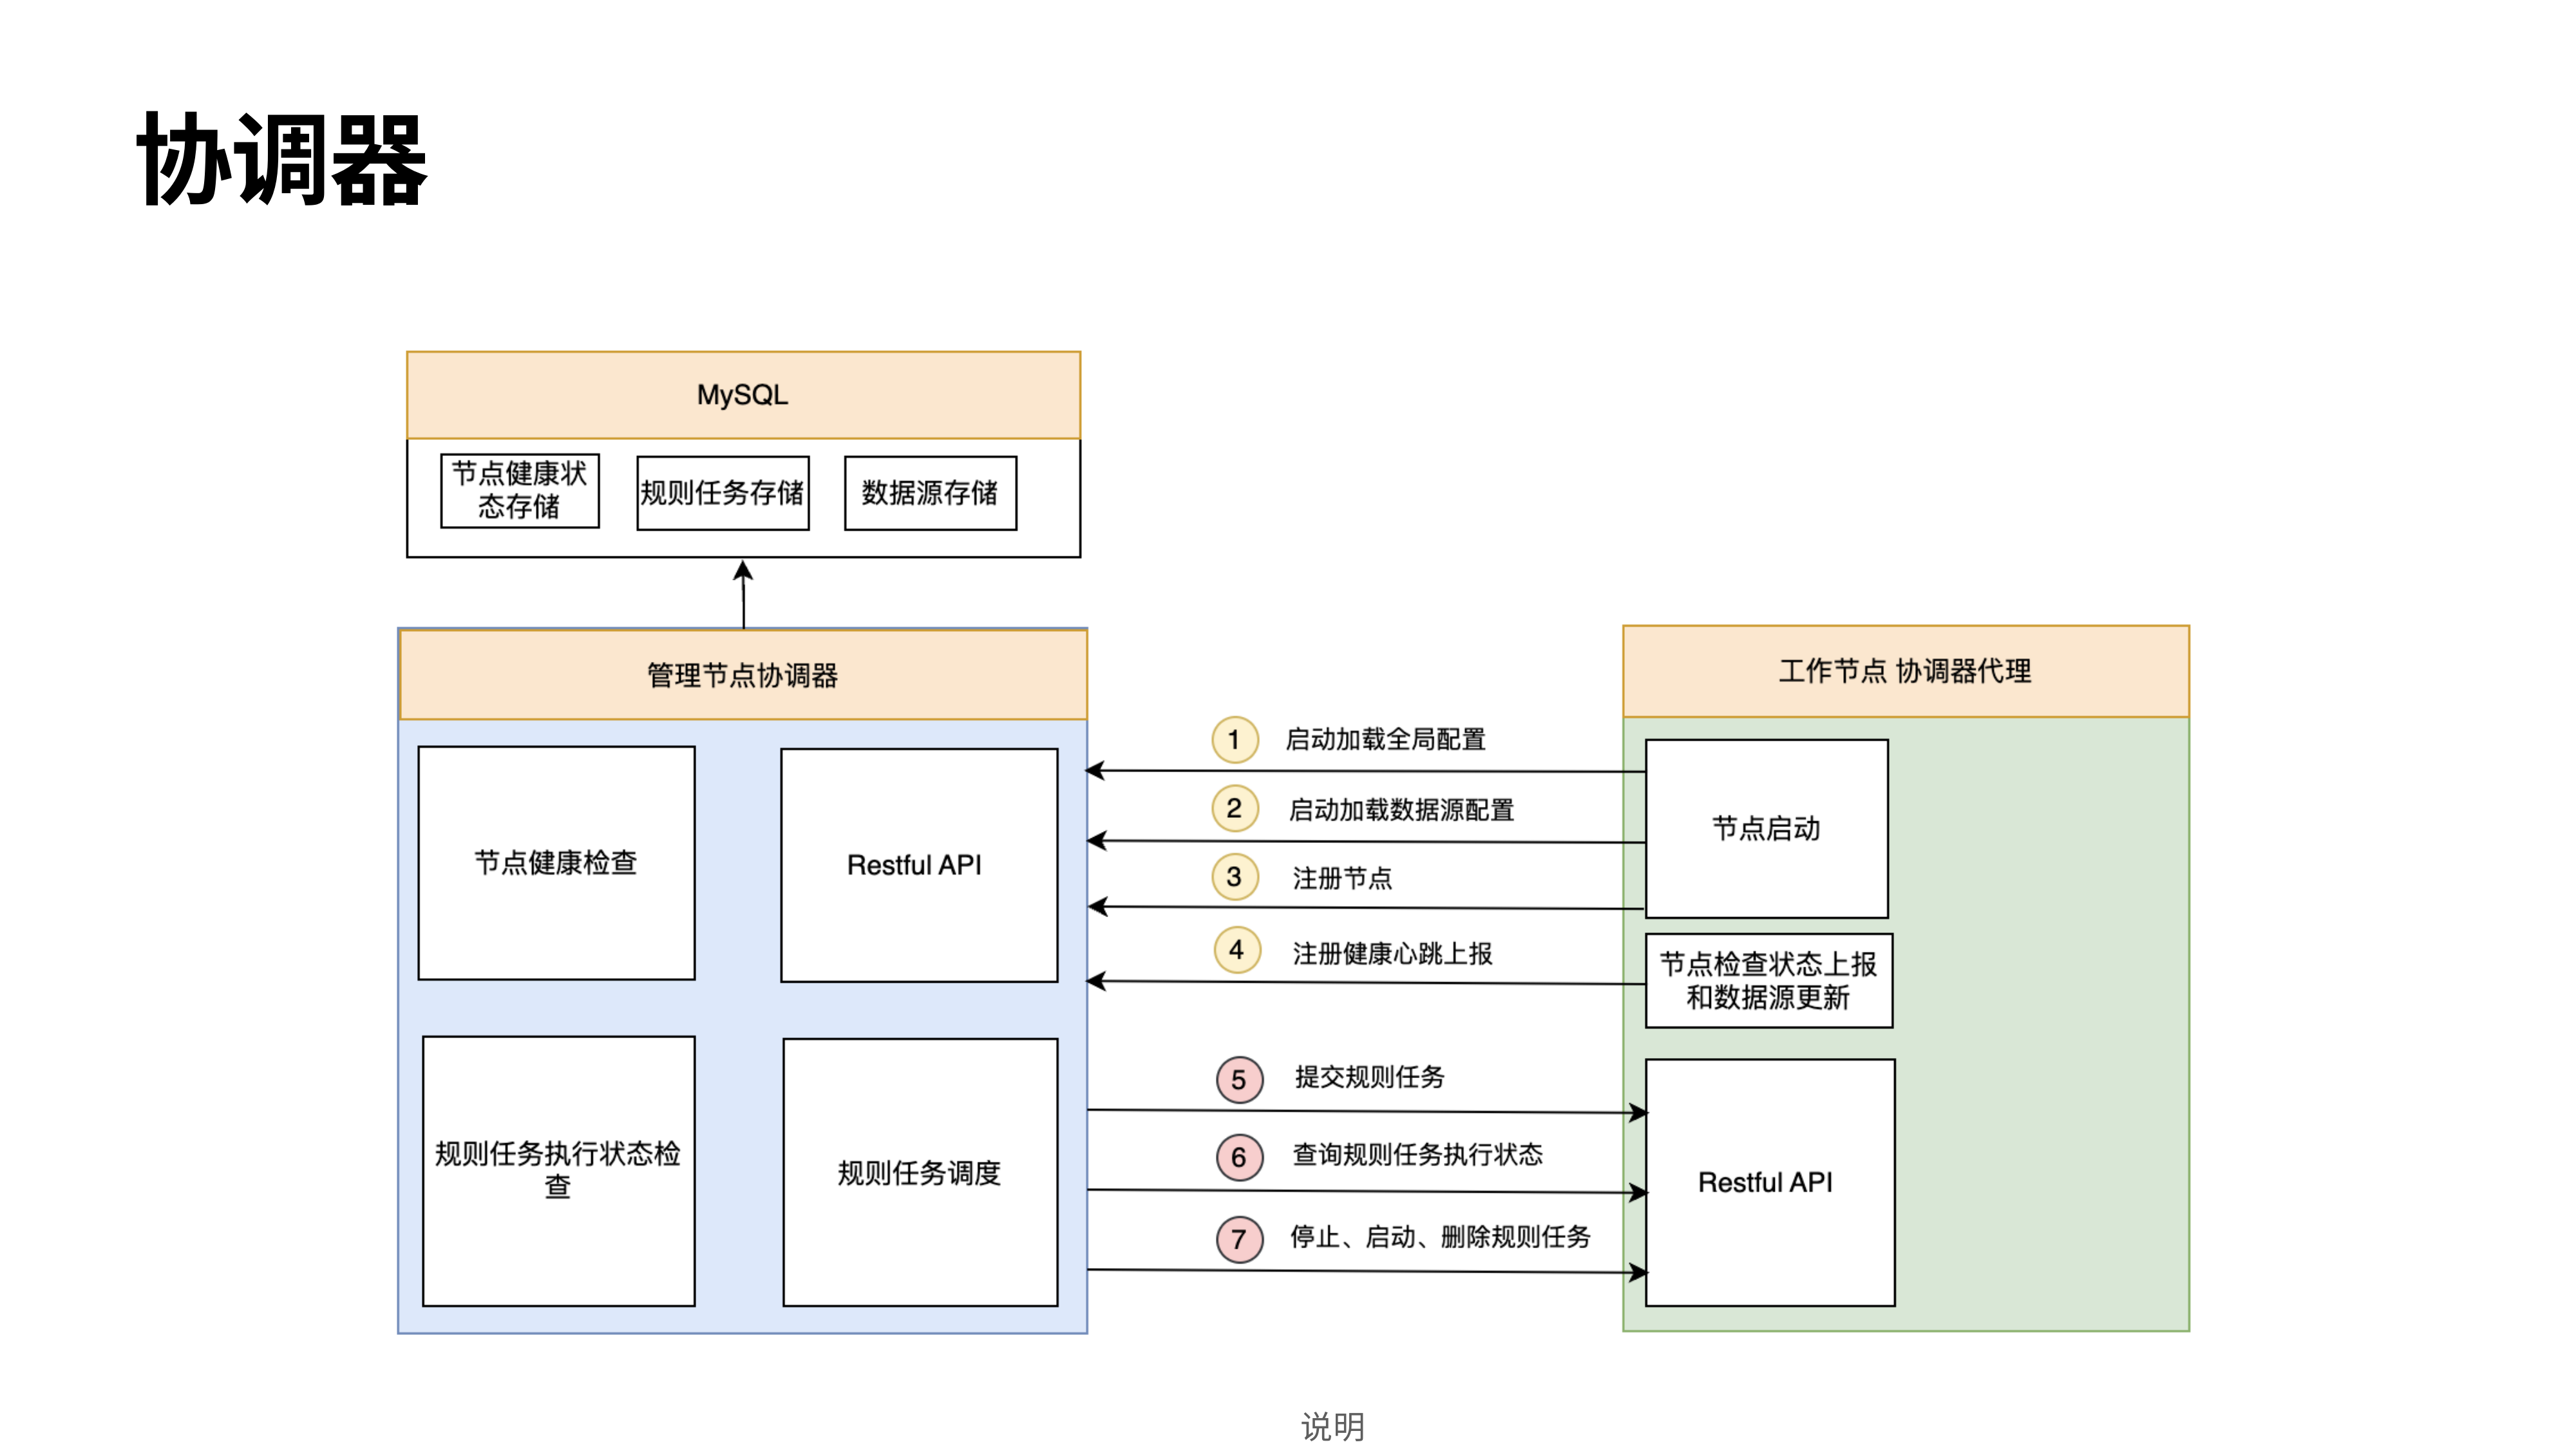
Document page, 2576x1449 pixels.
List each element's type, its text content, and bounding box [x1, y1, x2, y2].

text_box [327, 317, 2340, 1449]
title 协调器 [127, 113, 2449, 266]
